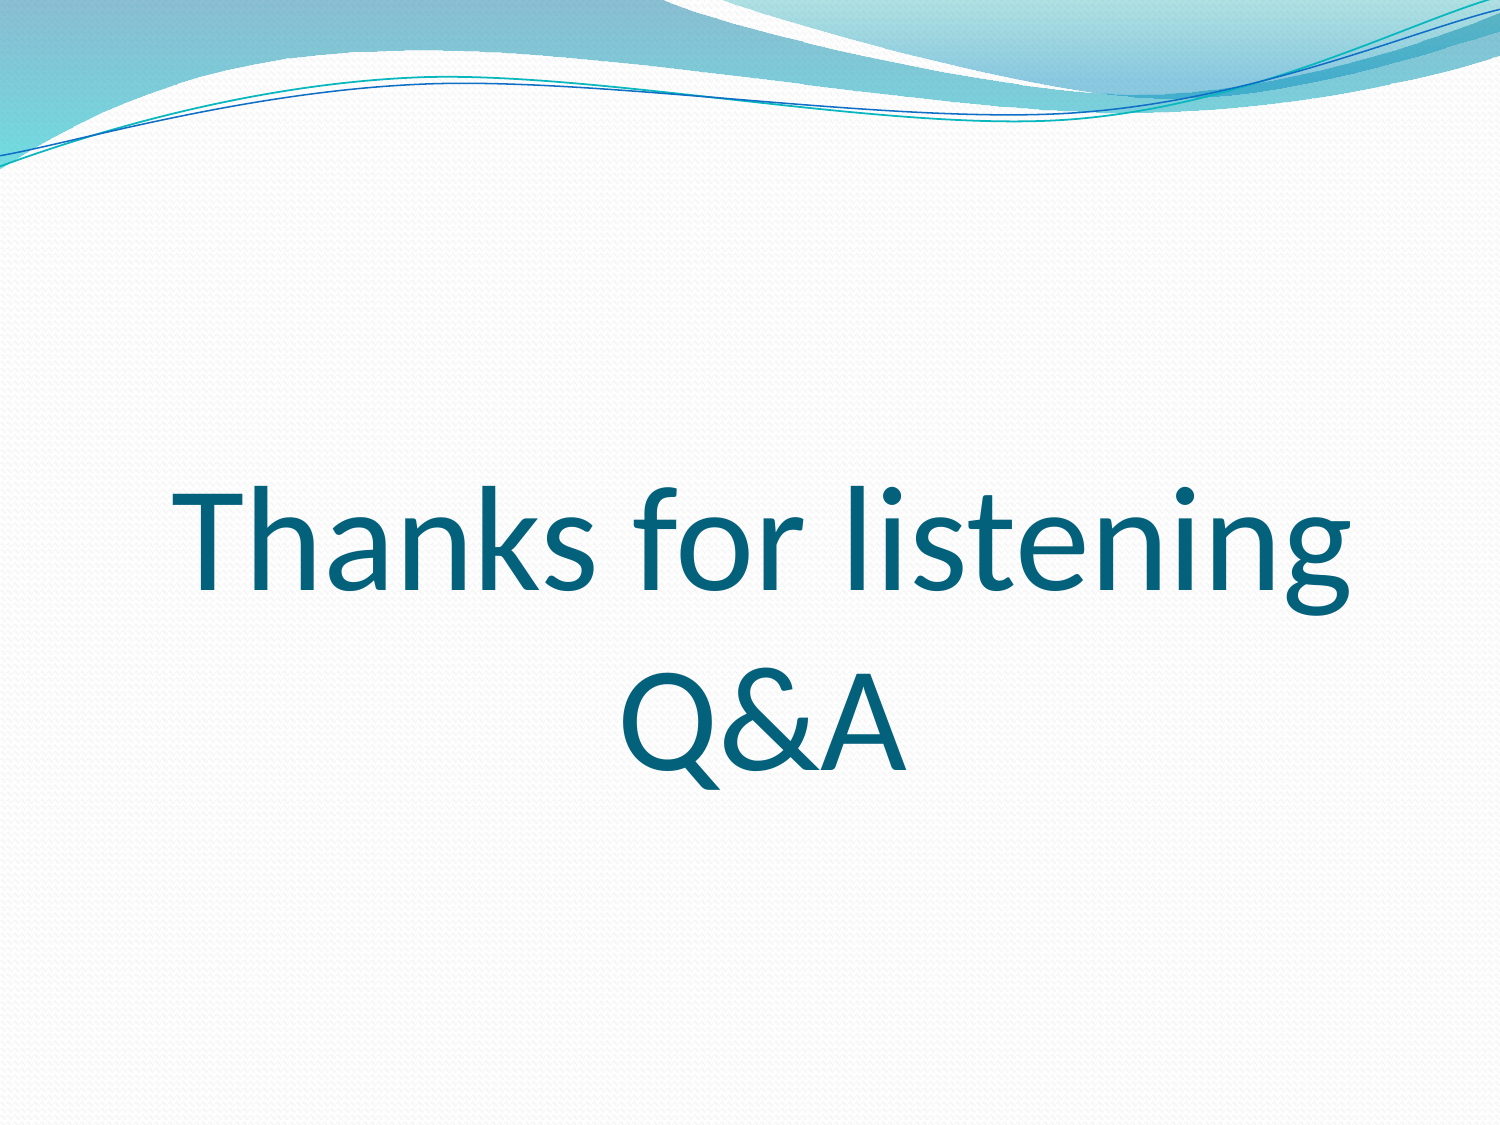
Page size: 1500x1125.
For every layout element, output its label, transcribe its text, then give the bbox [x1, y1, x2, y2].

title Thanks for listening Q&A [87, 399, 1438, 800]
